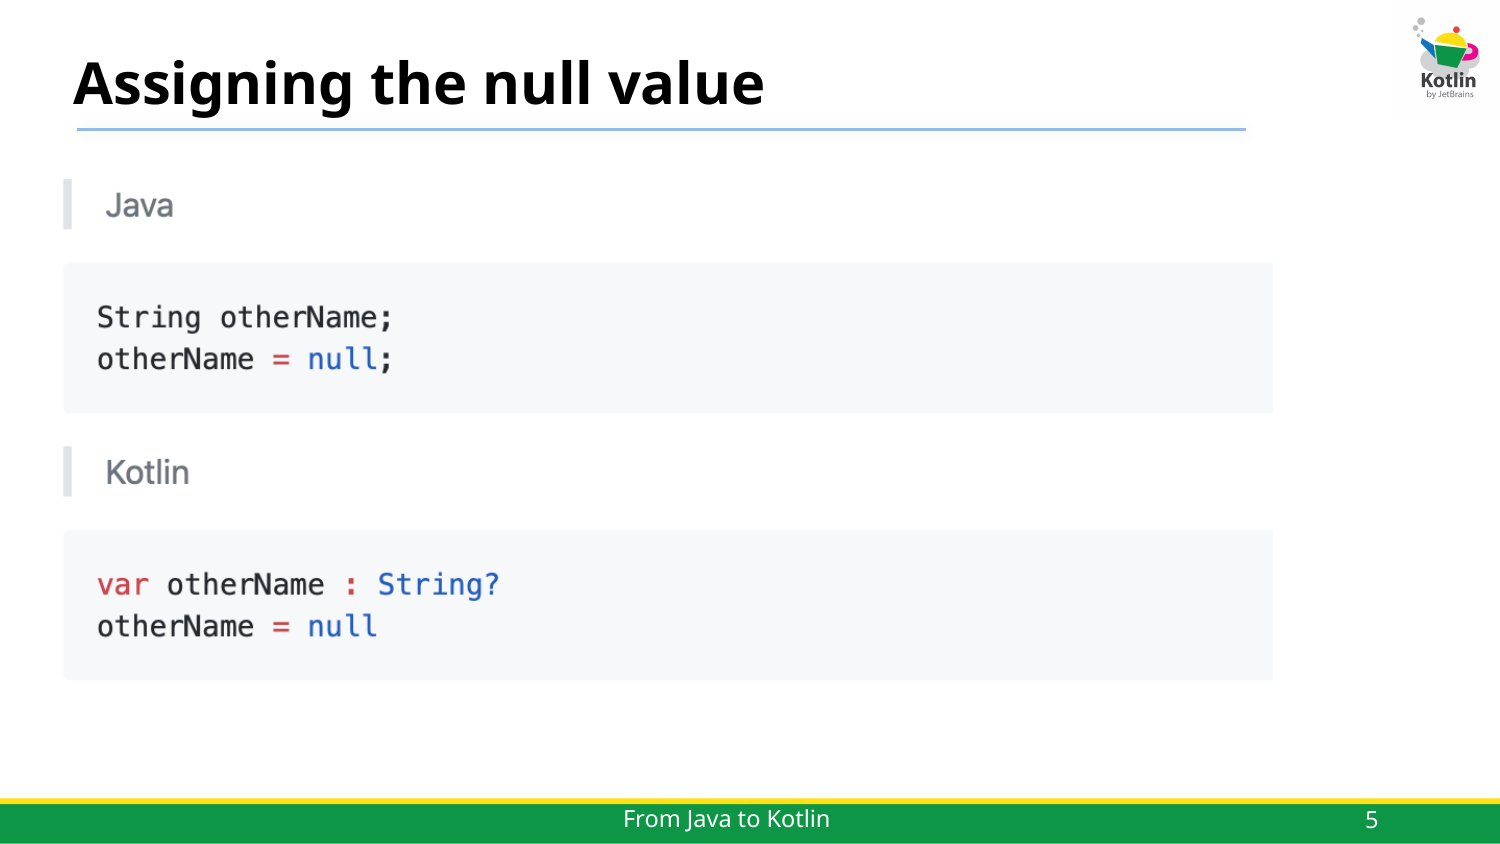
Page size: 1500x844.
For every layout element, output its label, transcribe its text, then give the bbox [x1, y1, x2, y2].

title Assigning the null value [64, 0, 1341, 126]
footer From Java to Kotlin [527, 802, 927, 843]
slide_number 5 [1074, 799, 1388, 844]
picture [1398, 2, 1500, 118]
picture [55, 151, 1273, 699]
